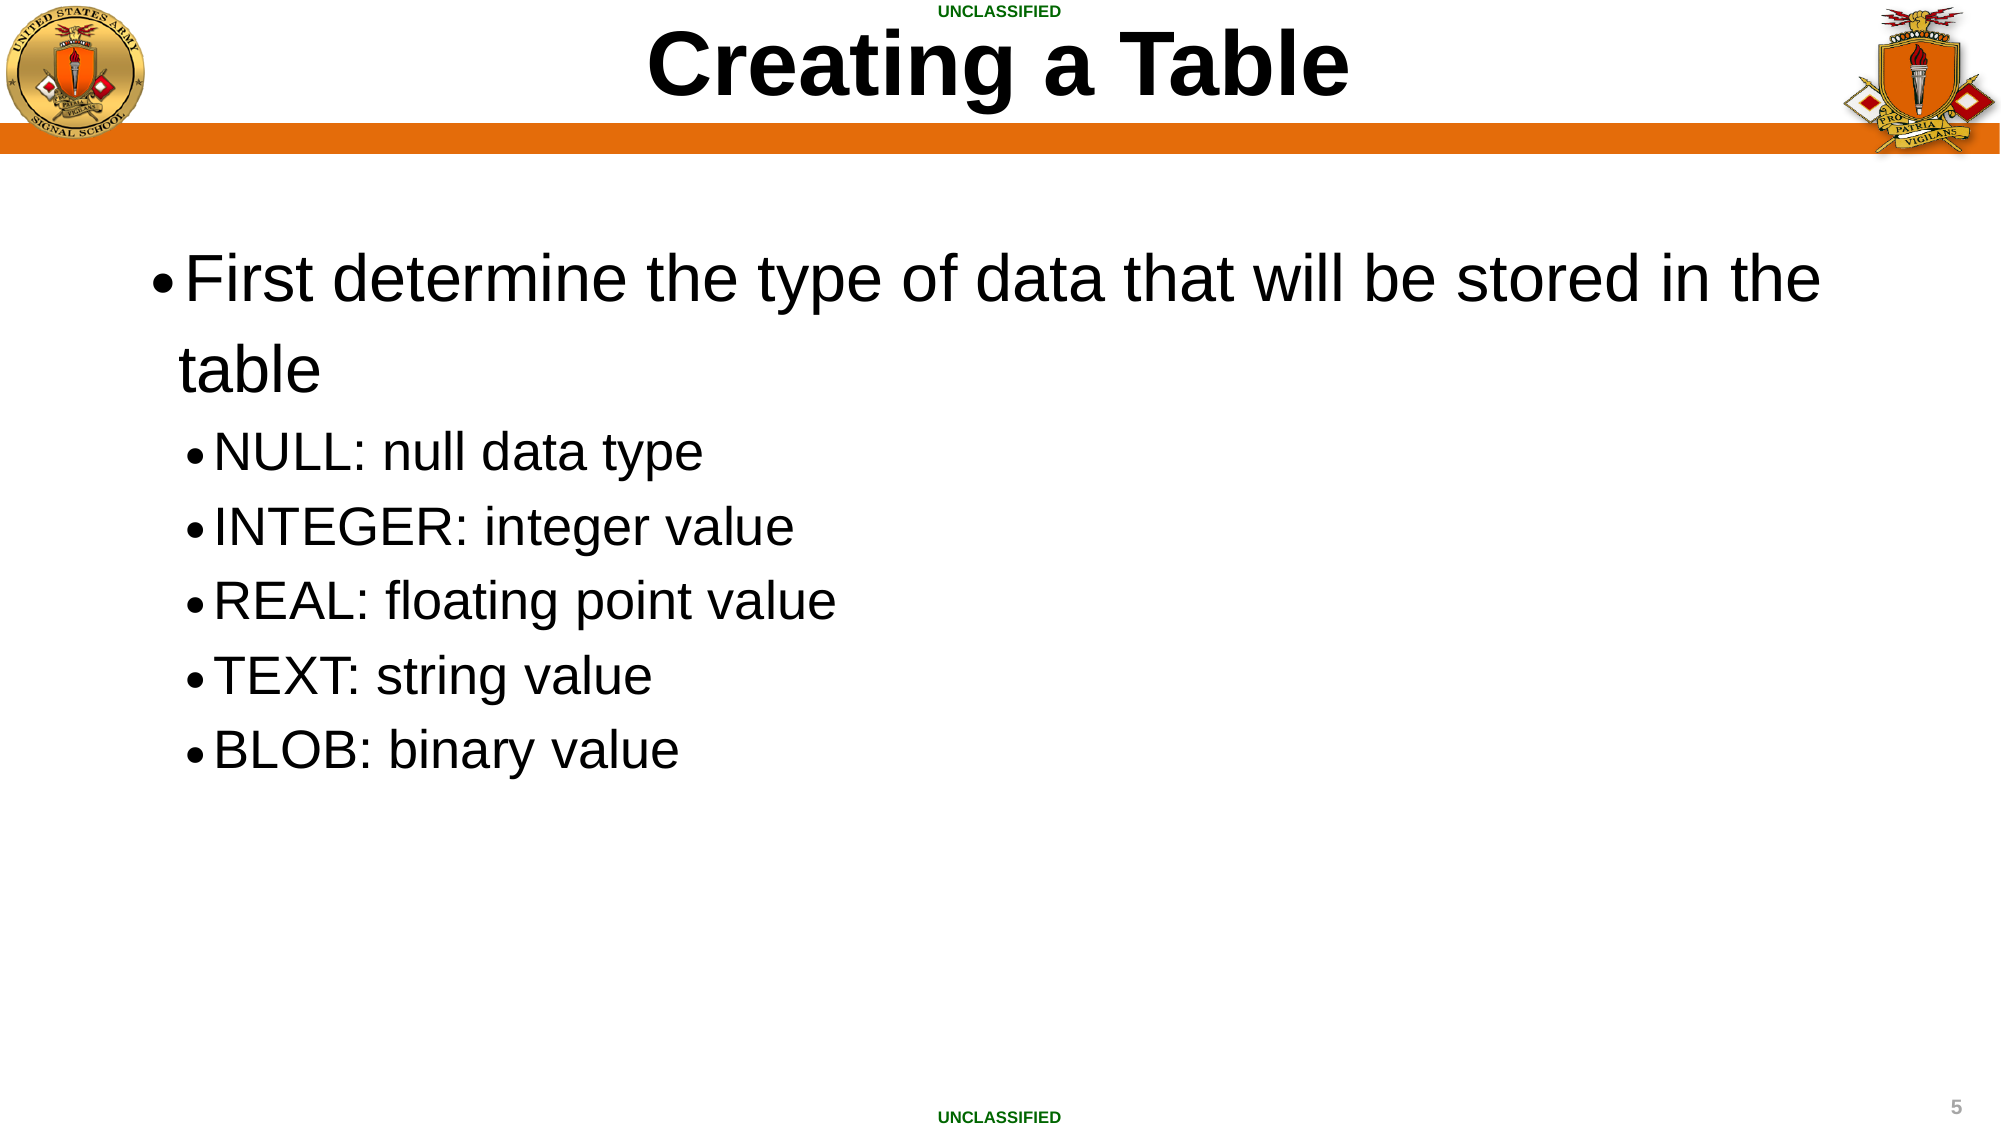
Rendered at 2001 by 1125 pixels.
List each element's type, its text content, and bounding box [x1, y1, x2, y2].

picture [0, 0, 99, 144]
picture [1805, 0, 2001, 169]
text_box First determine the type of data that will be stored in the table NULL: null data type INTEGER: integer value REAL: floating point value TEXT: string value BLOB: binary value [142, 217, 1900, 948]
text_box Creating a Table [99, 0, 1899, 156]
